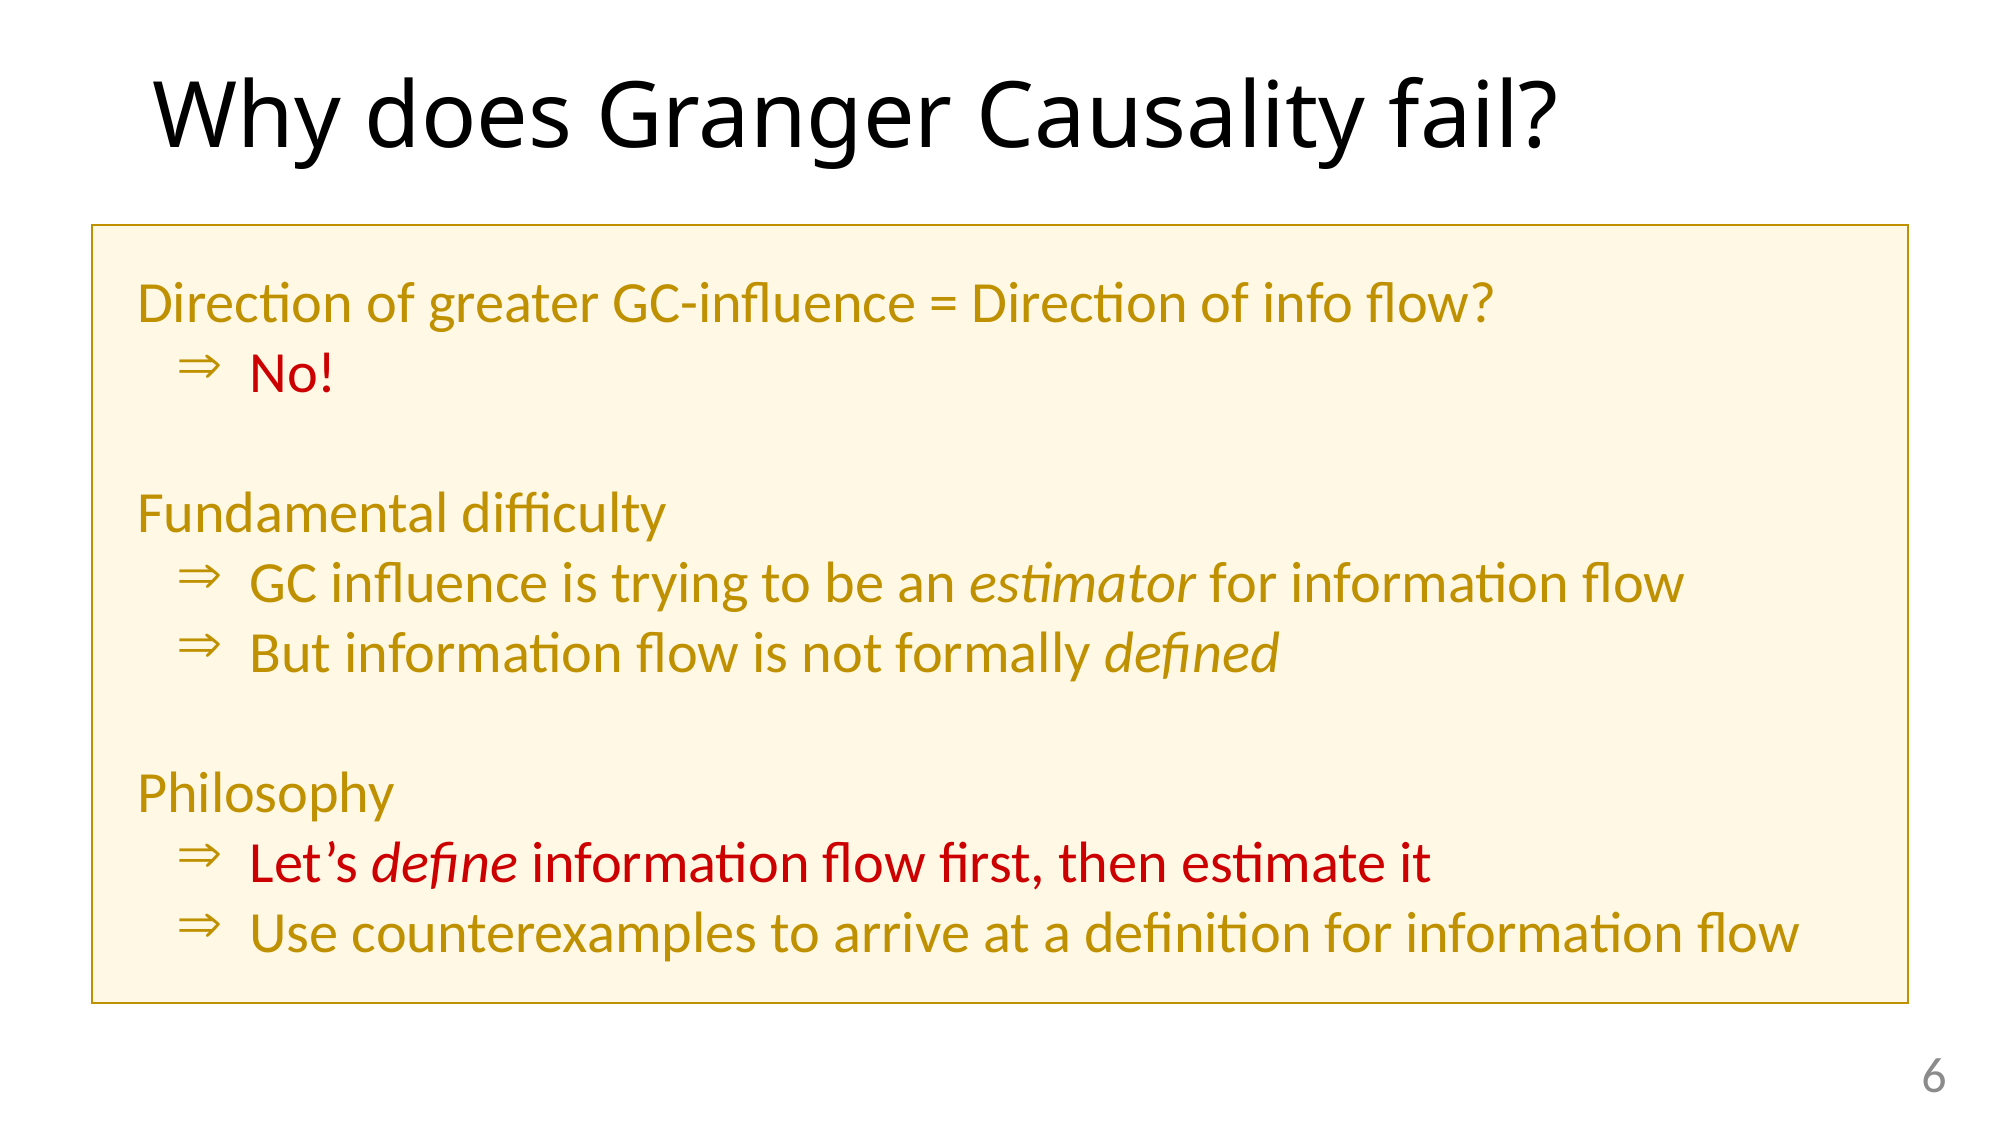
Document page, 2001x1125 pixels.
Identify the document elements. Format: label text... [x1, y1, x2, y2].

title Why does Granger Causality fail? [137, 50, 1863, 186]
text_box Direction of greater GC-influence = Direction of info flow? No! Fundamental difficulty GC influence is trying to be an estimator for information flow But information flow is not formally defined Philosophy Let’s define information flow first, then estimate it Use counterexamples to arrive at a definition for information flow [91, 224, 1909, 1004]
slide_number 6 [1511, 1042, 1962, 1103]
